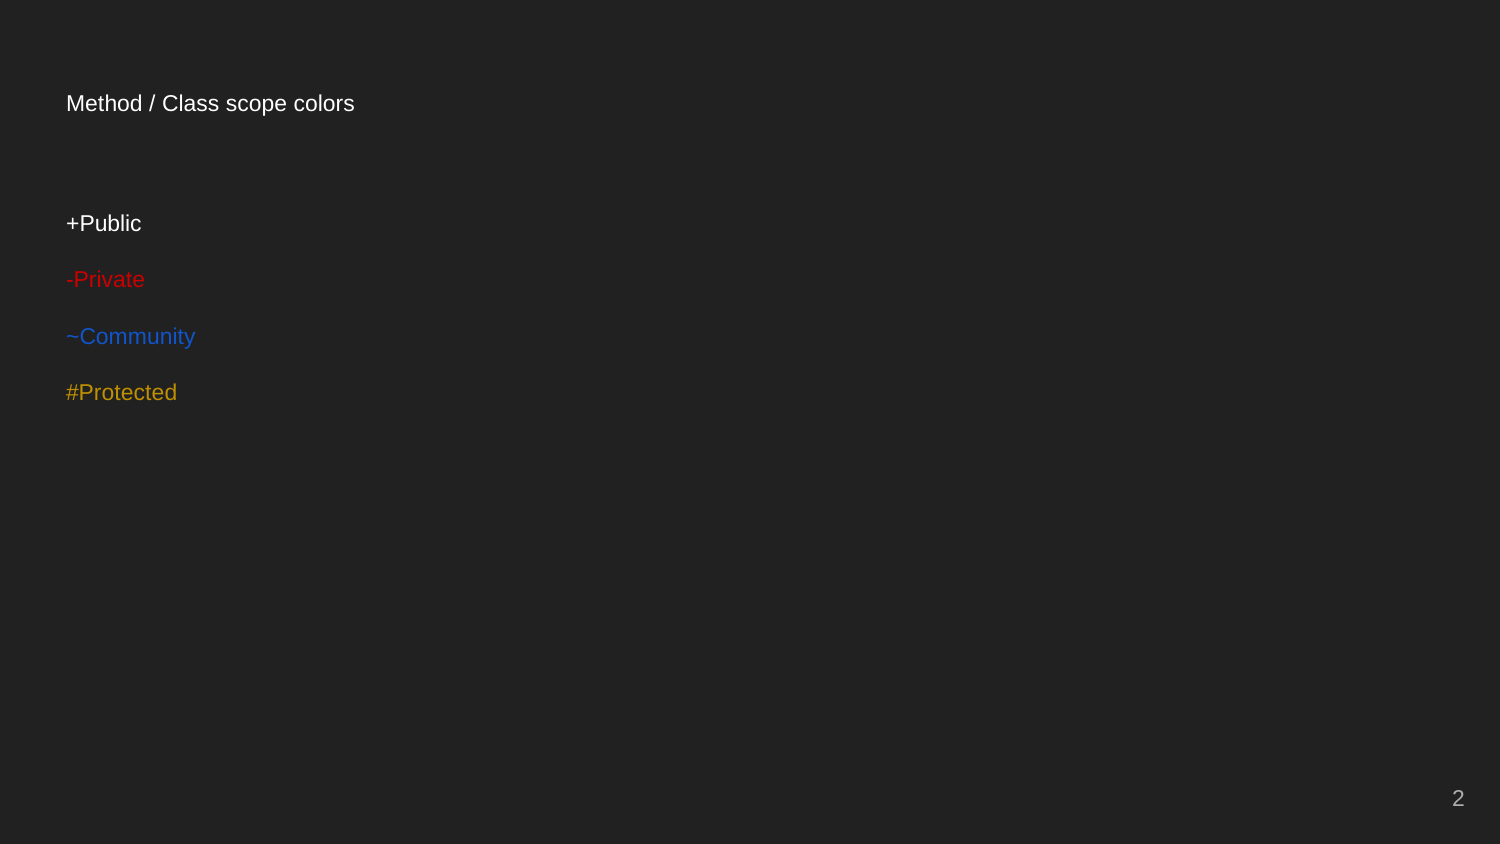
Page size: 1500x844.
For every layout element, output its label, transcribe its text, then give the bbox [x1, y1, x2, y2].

slide_number ‹#› [1389, 764, 1480, 830]
list +Public -Private ~Community #Protected [51, 189, 1449, 750]
title Method / Class scope colors [51, 72, 1449, 167]
